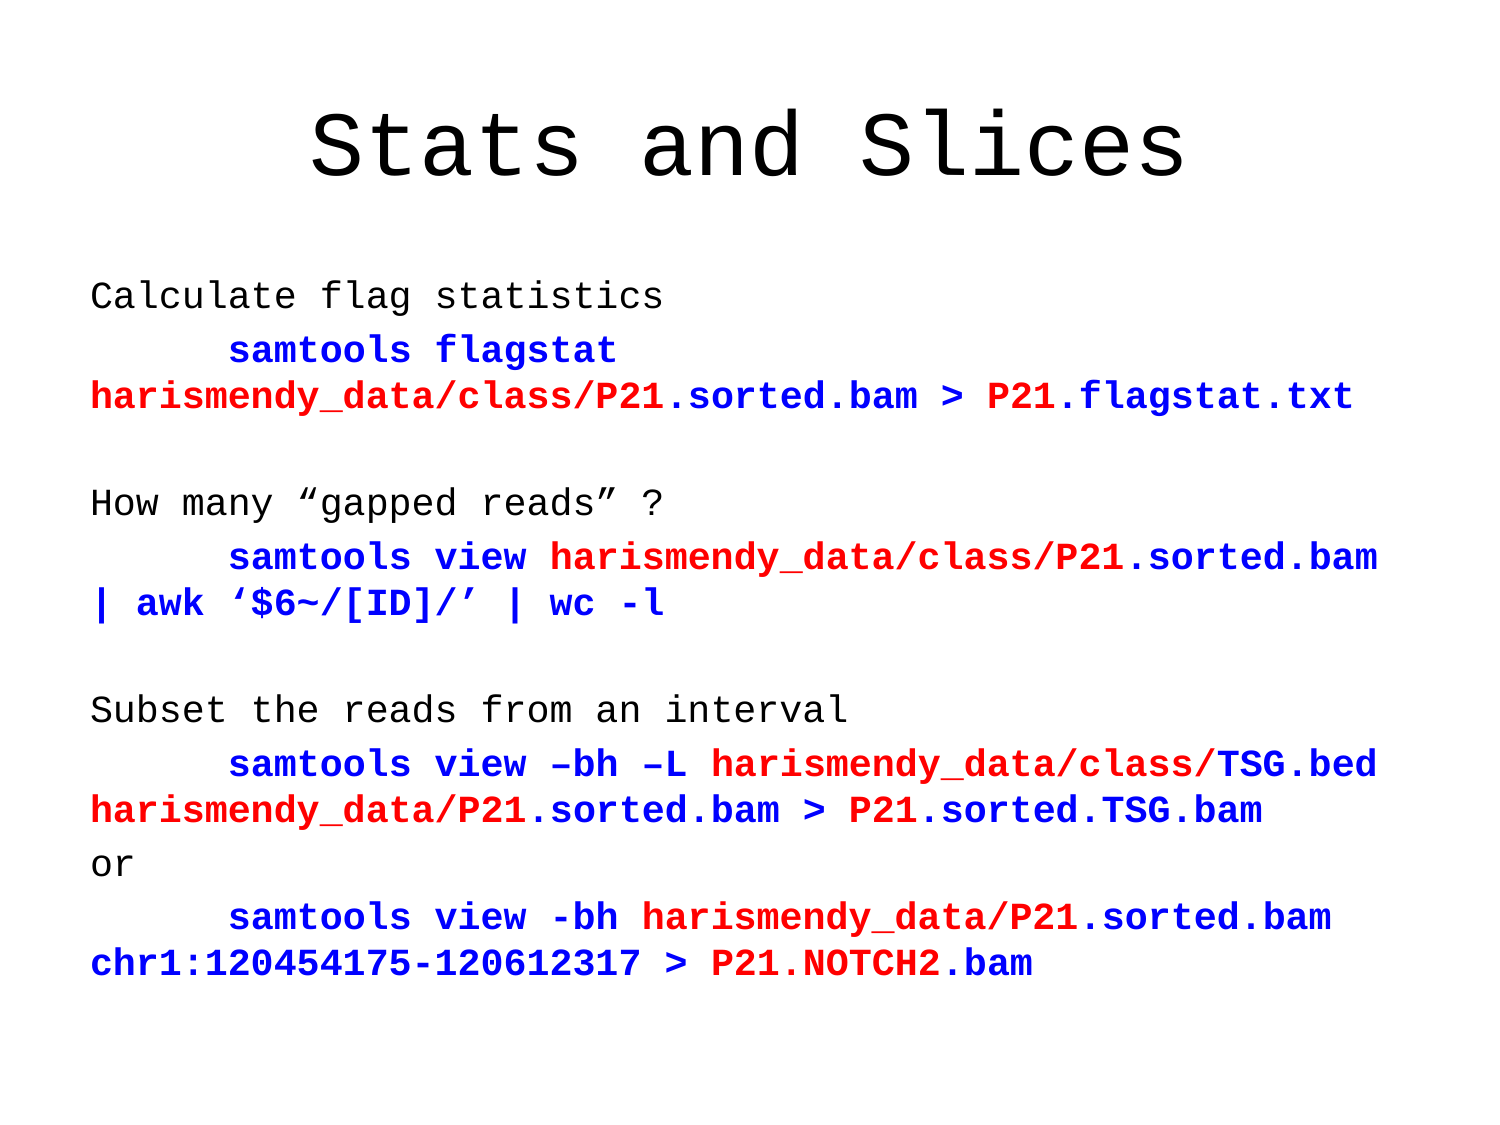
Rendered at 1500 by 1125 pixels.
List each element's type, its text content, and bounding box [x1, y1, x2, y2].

title Stats and Slices [75, 45, 1425, 233]
list Calculate flag statistics samtools flagstat harismendy_data/class/P21.sorted.bam > P21.flagstat.txt How many “gapped reads” ? samtools view harismendy_data/class/P21.sorted.bam | awk ‘$6~/[ID]/’ | wc -l Subset the reads from an interval samtools view –bh –L harismendy_data/class/TSG.bed harismendy_data/P21.sorted.bam > P21.sorted.TSG.bam or samtools view -bh harismendy_data/P21.sorted.bam chr1:120454175-120612317 > P21.NOTCH2.bam [75, 262, 1425, 1005]
